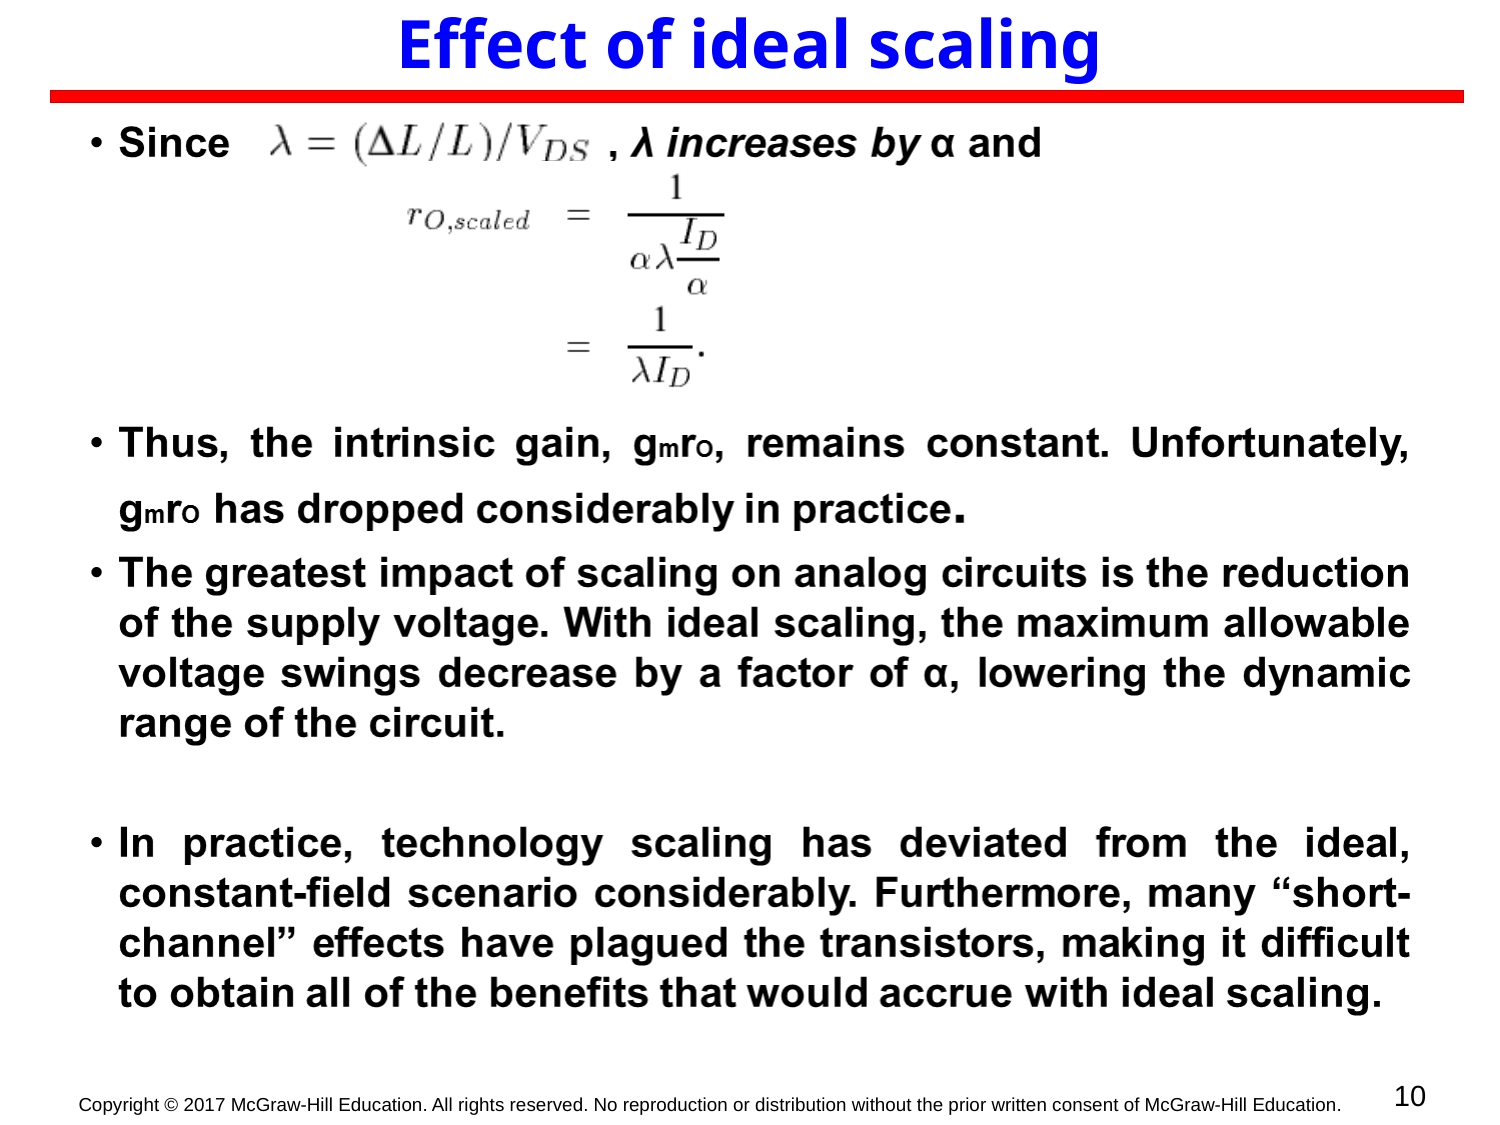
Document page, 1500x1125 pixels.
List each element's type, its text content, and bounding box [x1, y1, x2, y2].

slide_number 10 [1341, 1069, 1479, 1120]
title Effect of ideal scaling [74, 0, 1426, 89]
text_box [74, 108, 1425, 1070]
picture [255, 108, 750, 403]
